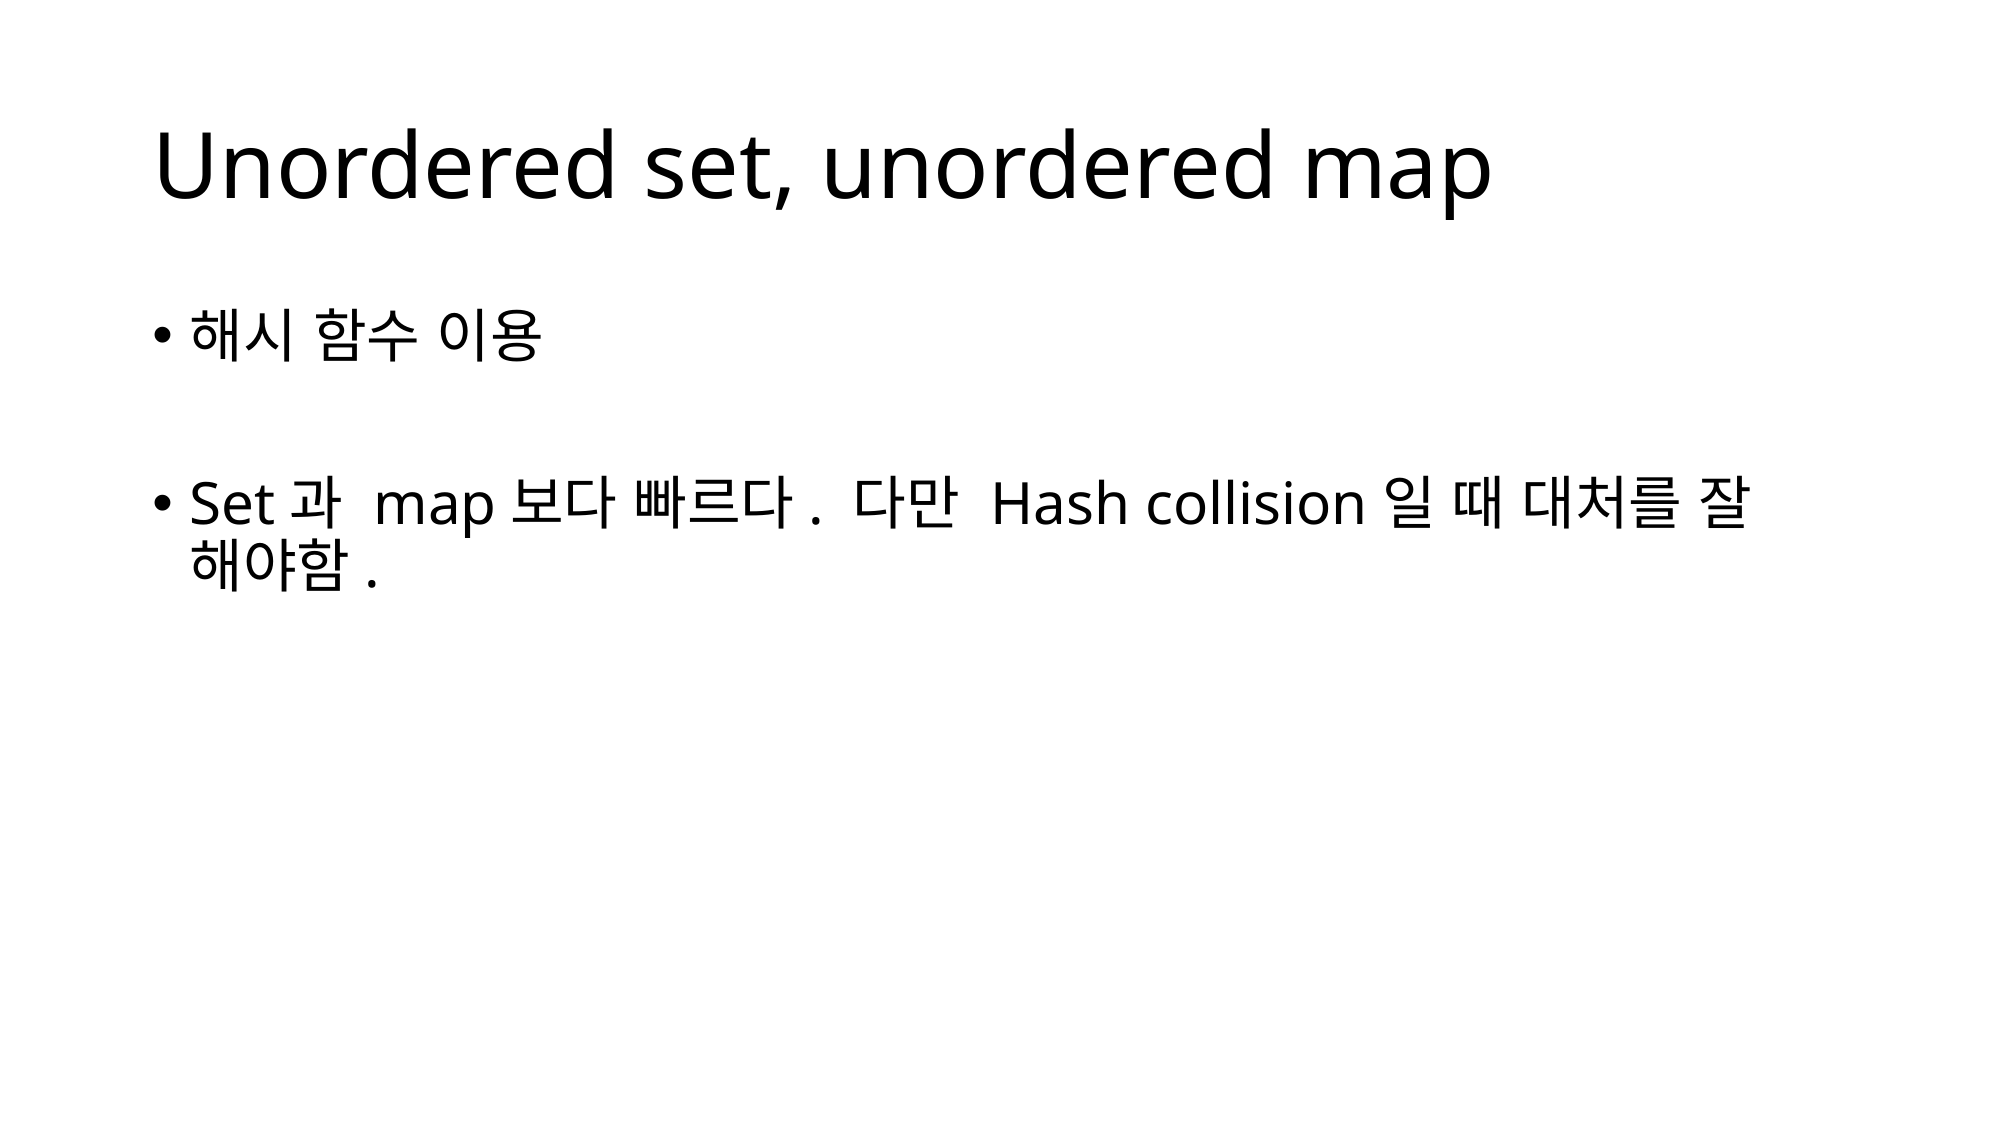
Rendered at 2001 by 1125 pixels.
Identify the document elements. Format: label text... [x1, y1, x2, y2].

title Unordered set, unordered map [137, 59, 1863, 278]
list 해시 함수 이용 Set과 map보다 빠르다. 다만 Hash collision일 때 대처를 잘 해야함. [137, 299, 1863, 1014]
